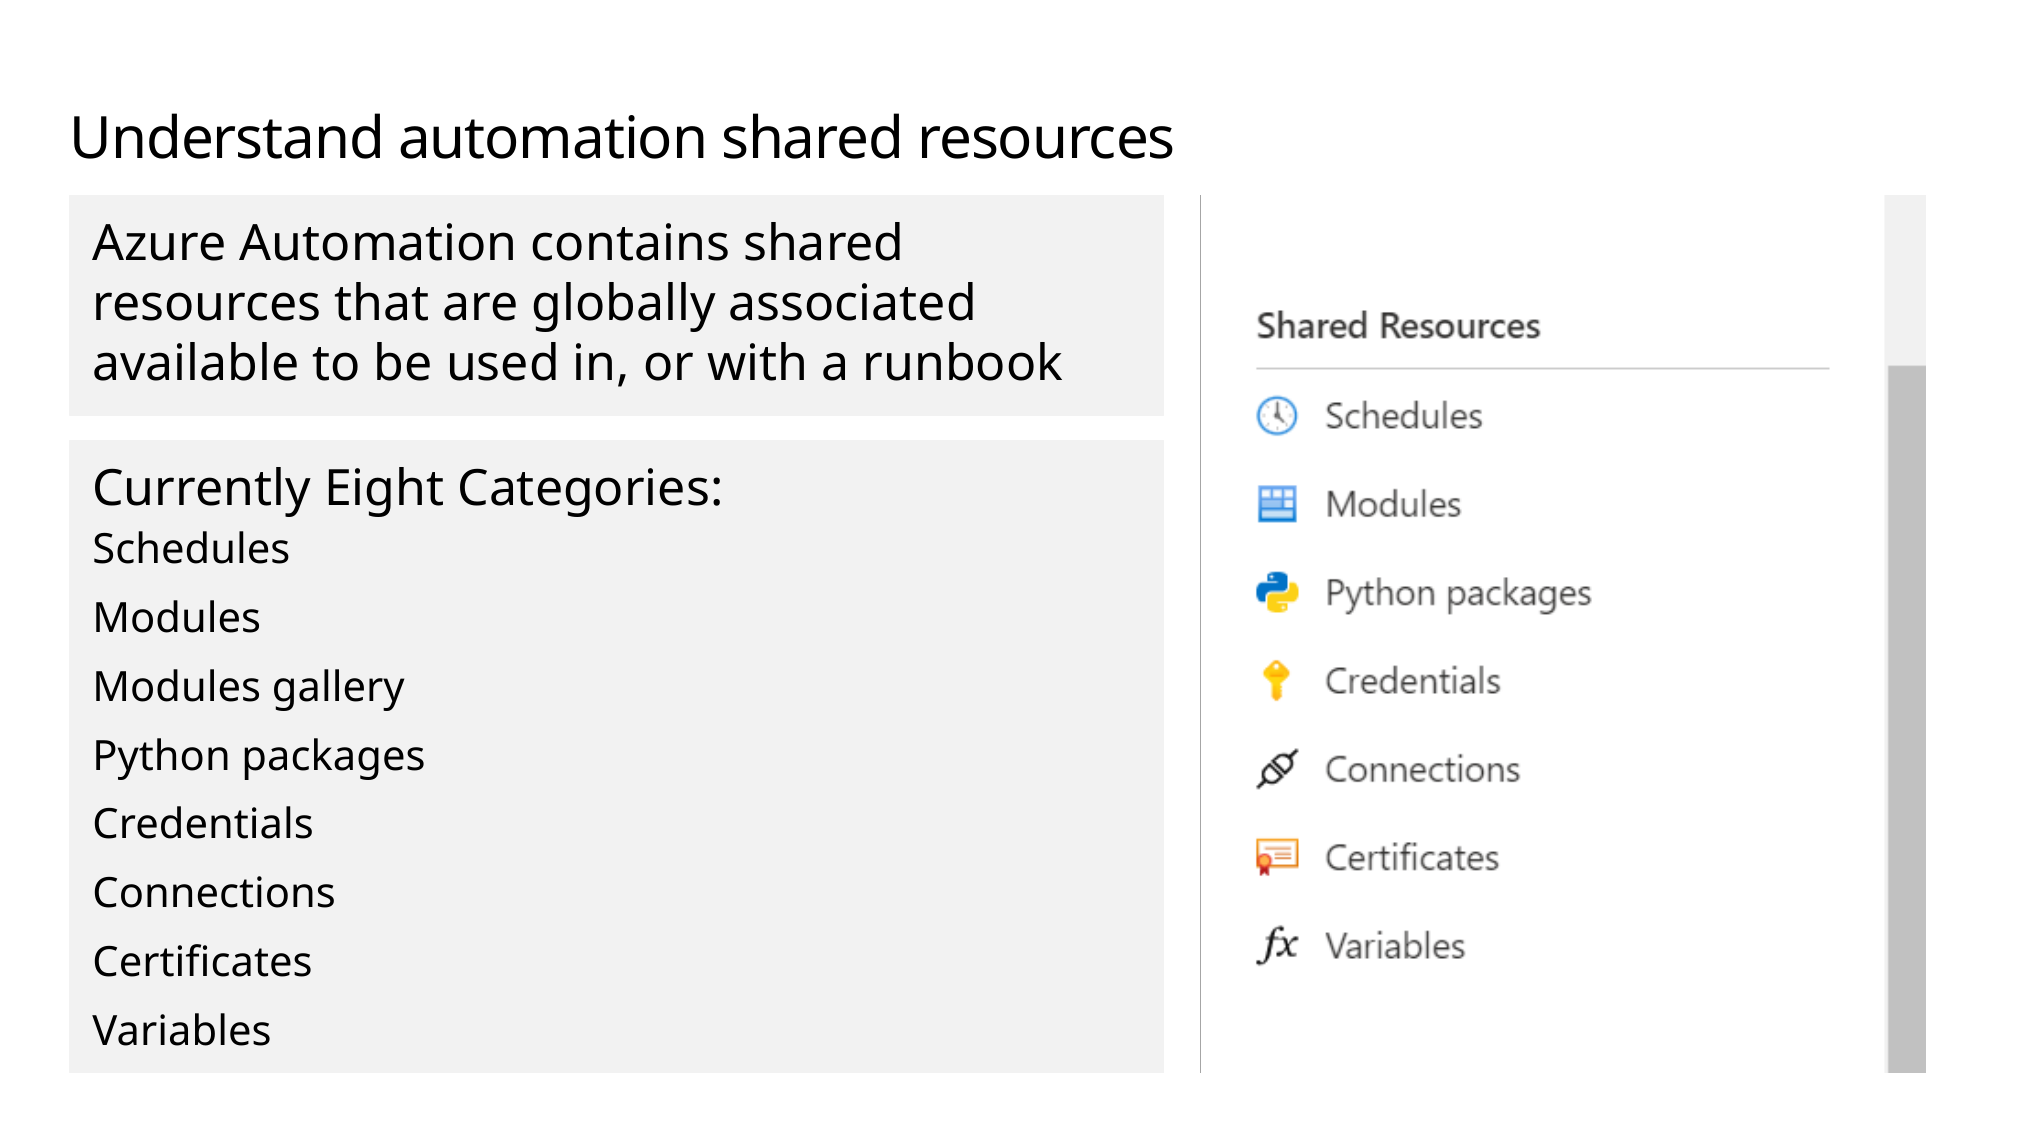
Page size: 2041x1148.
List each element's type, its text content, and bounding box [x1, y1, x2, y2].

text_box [1200, 195, 1927, 1074]
text_box Currently Eight Categories: Schedules Modules Modules gallery Python packages Credentials Connections Certificates Variables [69, 440, 1164, 1073]
text_box Azure Automation contains shared resources that are globally associated available to be used in, or with a runbook [69, 195, 1164, 416]
title Understand automation shared resources [70, 103, 1969, 172]
